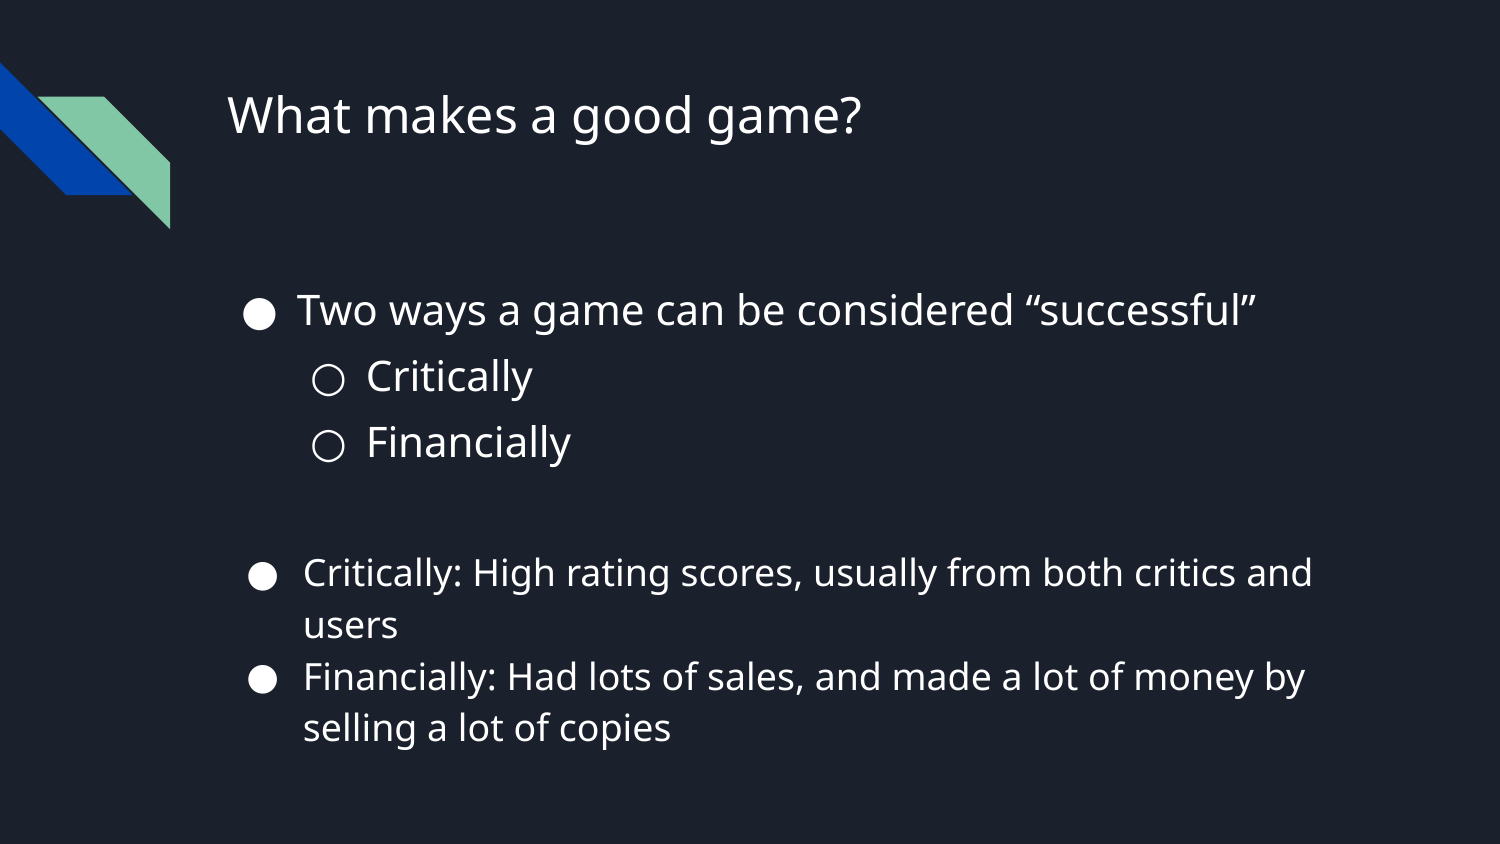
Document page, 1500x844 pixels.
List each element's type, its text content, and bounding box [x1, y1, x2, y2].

list Two ways a game can be considered “successful” Critically Financially [212, 257, 1368, 485]
text_box Critically: High rating scores, usually from both critics and users Financially: Had lots of sales, and made a lot of money by selling a lot of copies [212, 527, 1368, 765]
title What makes a good game? [212, 64, 1368, 215]
